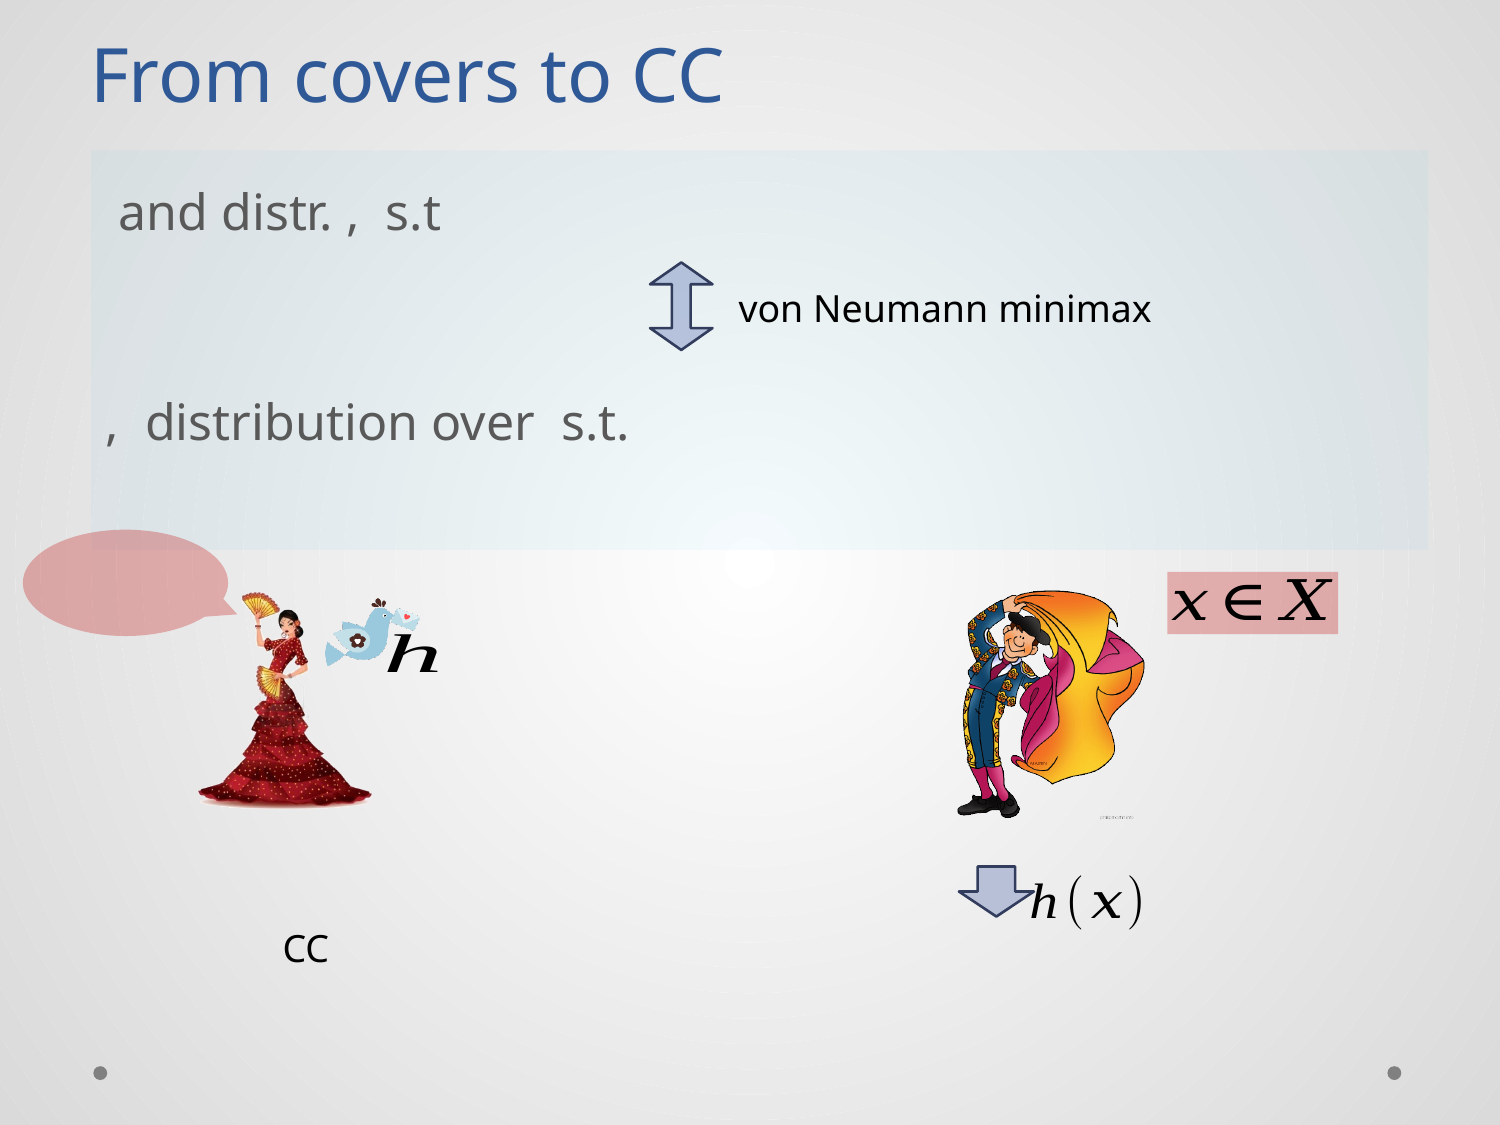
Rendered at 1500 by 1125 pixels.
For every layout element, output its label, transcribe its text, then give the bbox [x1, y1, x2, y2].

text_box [410, 597, 447, 686]
picture [164, 582, 404, 822]
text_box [958, 866, 1146, 933]
title From covers to CC [75, 0, 1425, 125]
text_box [649, 262, 1154, 351]
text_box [927, 571, 1339, 824]
